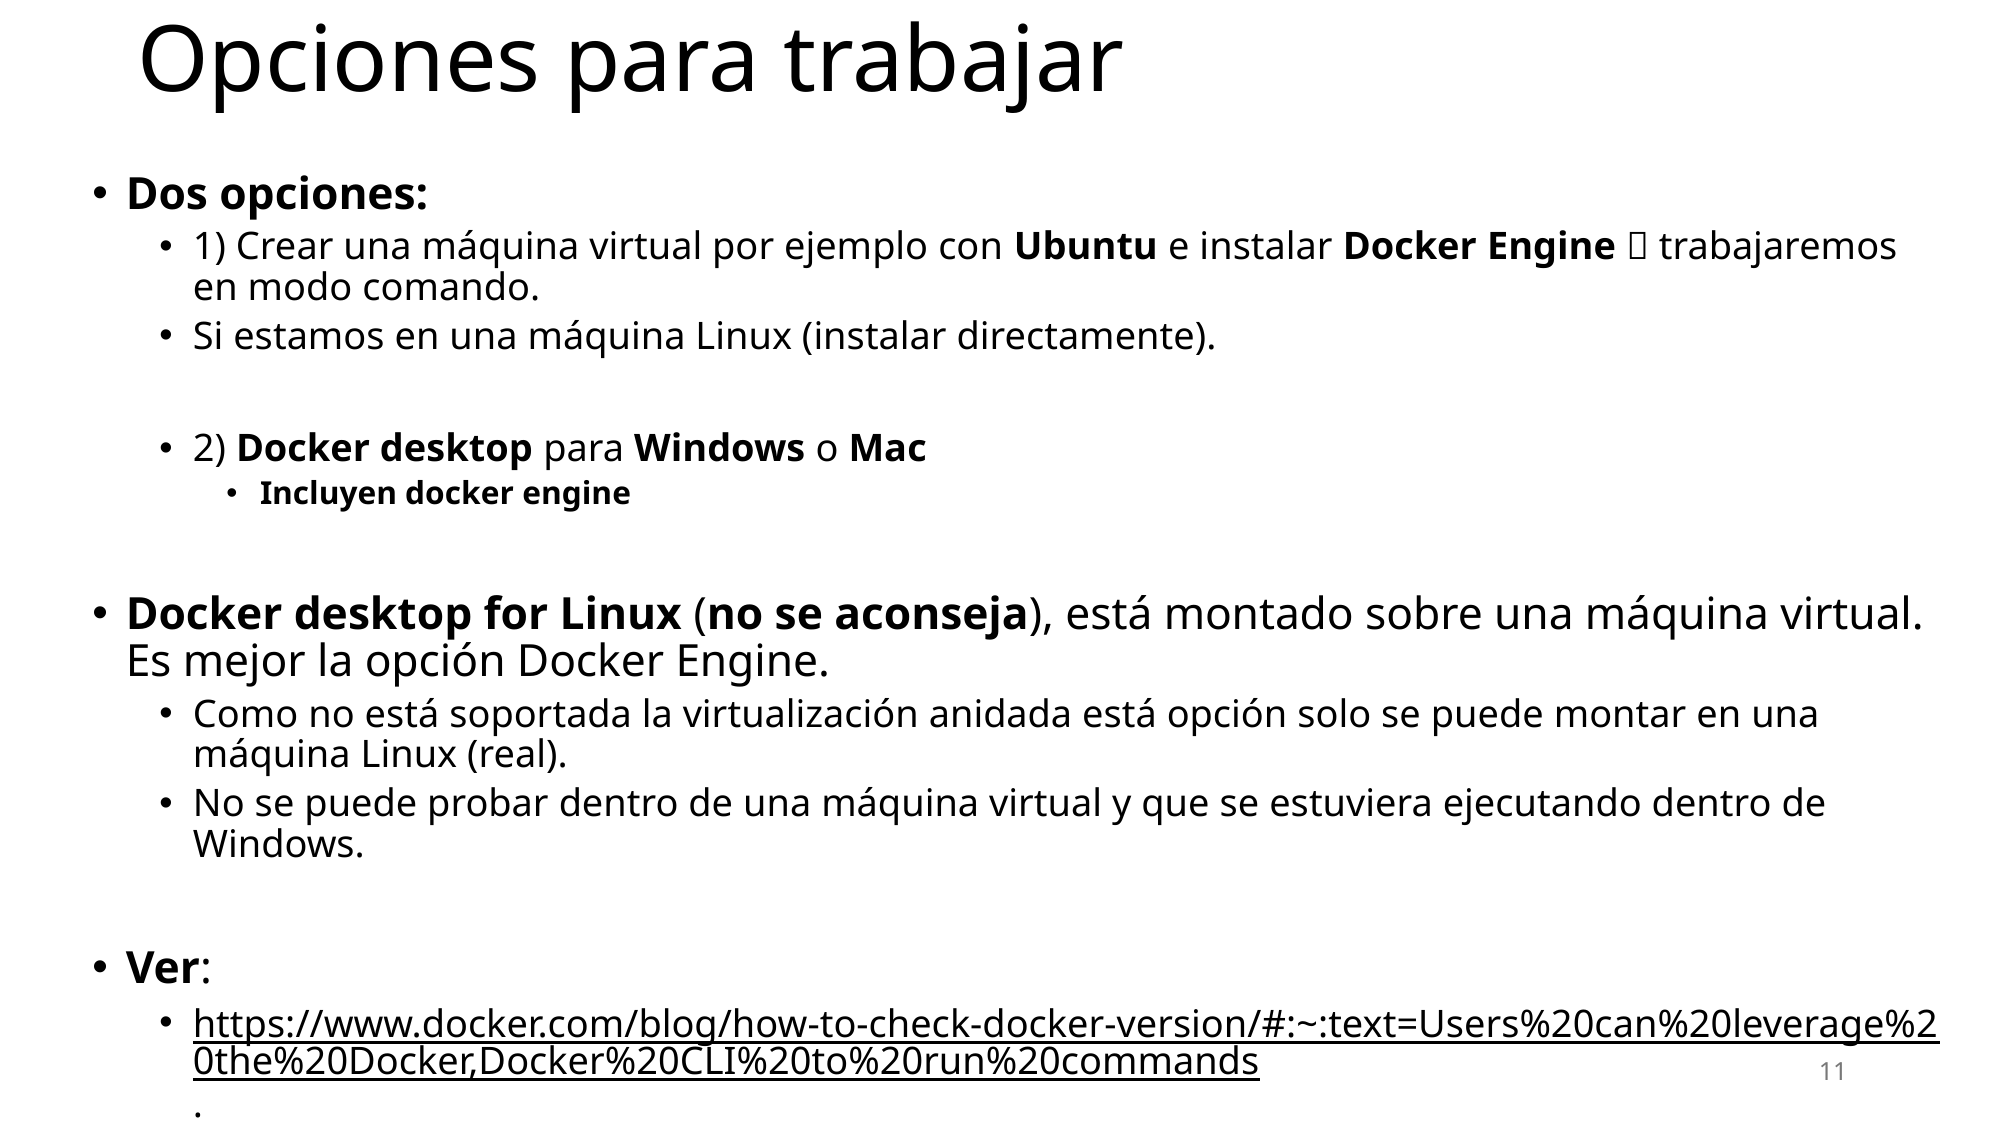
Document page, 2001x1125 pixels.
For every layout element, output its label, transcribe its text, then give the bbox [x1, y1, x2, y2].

list Dos opciones: 1) Crear una máquina virtual por ejemplo con Ubuntu e instalar Docker Engine  trabajaremos en modo comando. Si estamos en una máquina Linux (instalar directamente). 2) Docker desktop para Windows o Mac Incluyen docker engine Docker desktop for Linux (no se aconseja), está montado sobre una máquina virtual. Es mejor la opción Docker Engine. Como no está soportada la virtualización anidada está opción solo se puede montar en una máquina Linux (real). No se puede probar dentro de una máquina virtual y que se estuviera ejecutando dentro de Windows. Ver: https://www.docker.com/blog/how-to-check-docker-version/#:~:text=Users%20can%20leverage%20the%20Docker,Docker%20CLI%20to%20run%20commands. [77, 163, 1960, 1103]
slide_number 11 [1412, 1042, 1863, 1103]
title Opciones para trabajar [122, 0, 1847, 125]
